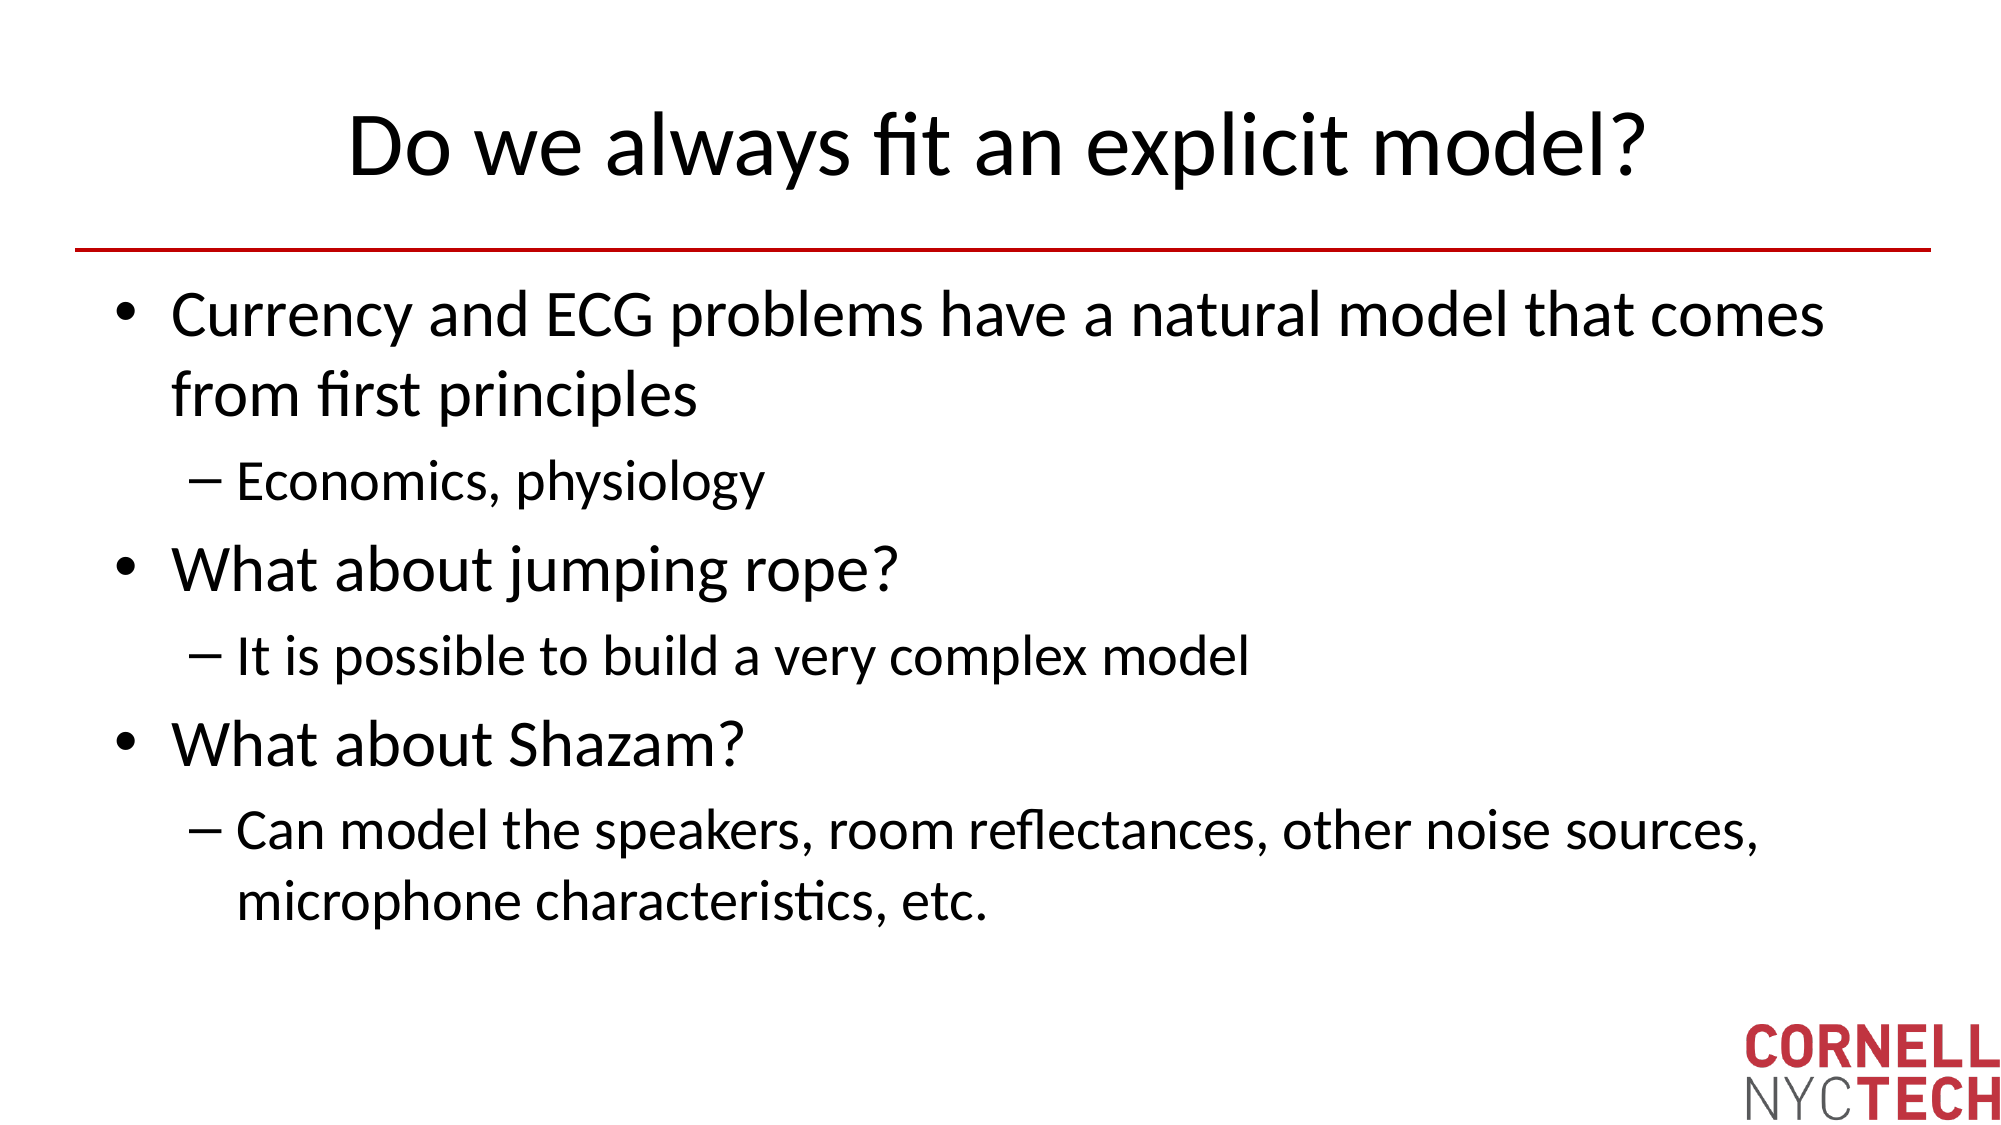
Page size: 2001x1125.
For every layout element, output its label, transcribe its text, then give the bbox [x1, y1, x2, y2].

list Currency and ECG problems have a natural model that comes from first principles Economics, physiology What about jumping rope? It is possible to build a very complex model What about Shazam? Can model the speakers, room reflectances, other noise sources, microphone characteristics, etc. [99, 262, 1900, 1005]
title Do we always fit an explicit model? [99, 45, 1900, 233]
